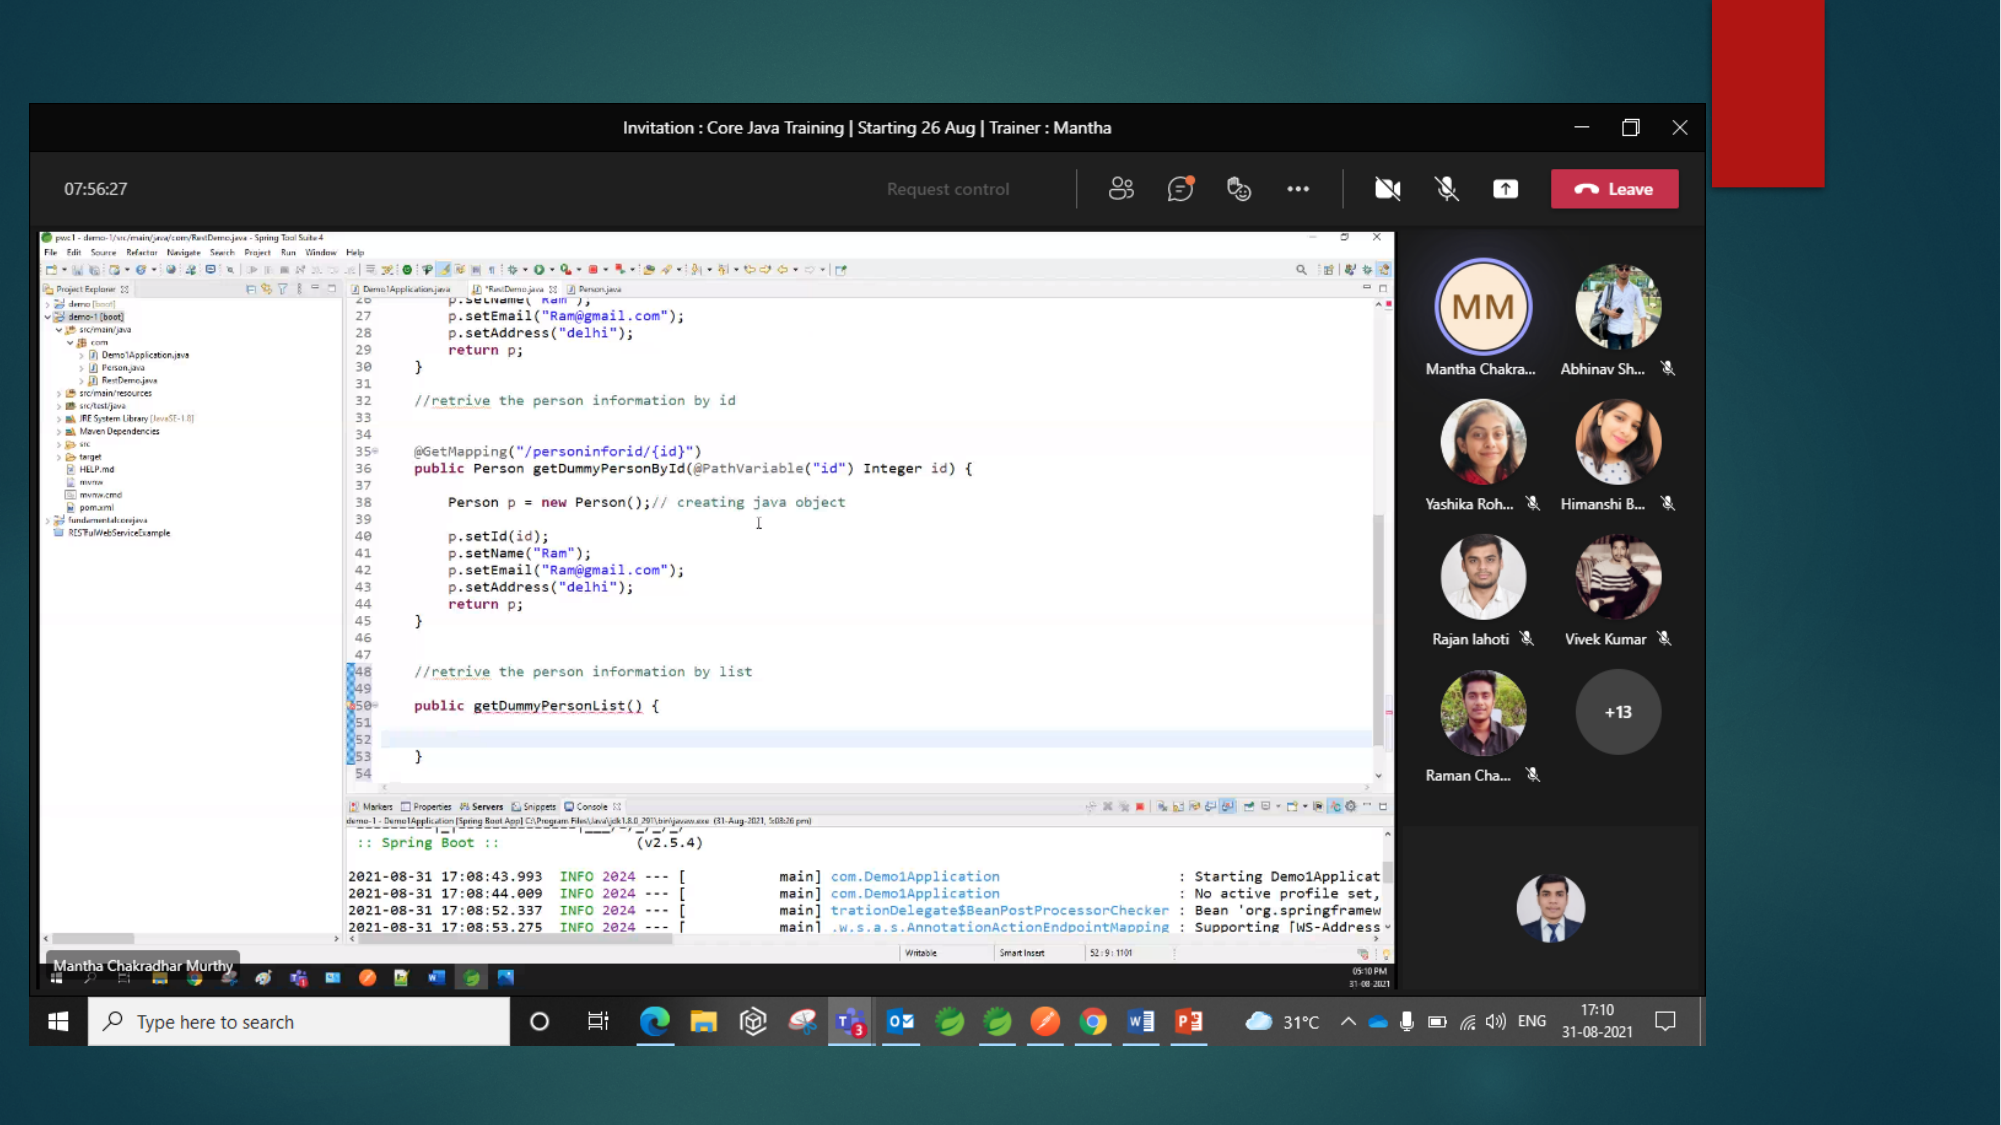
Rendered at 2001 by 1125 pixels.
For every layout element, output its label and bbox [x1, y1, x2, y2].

picture [0, 0, 1707, 1125]
